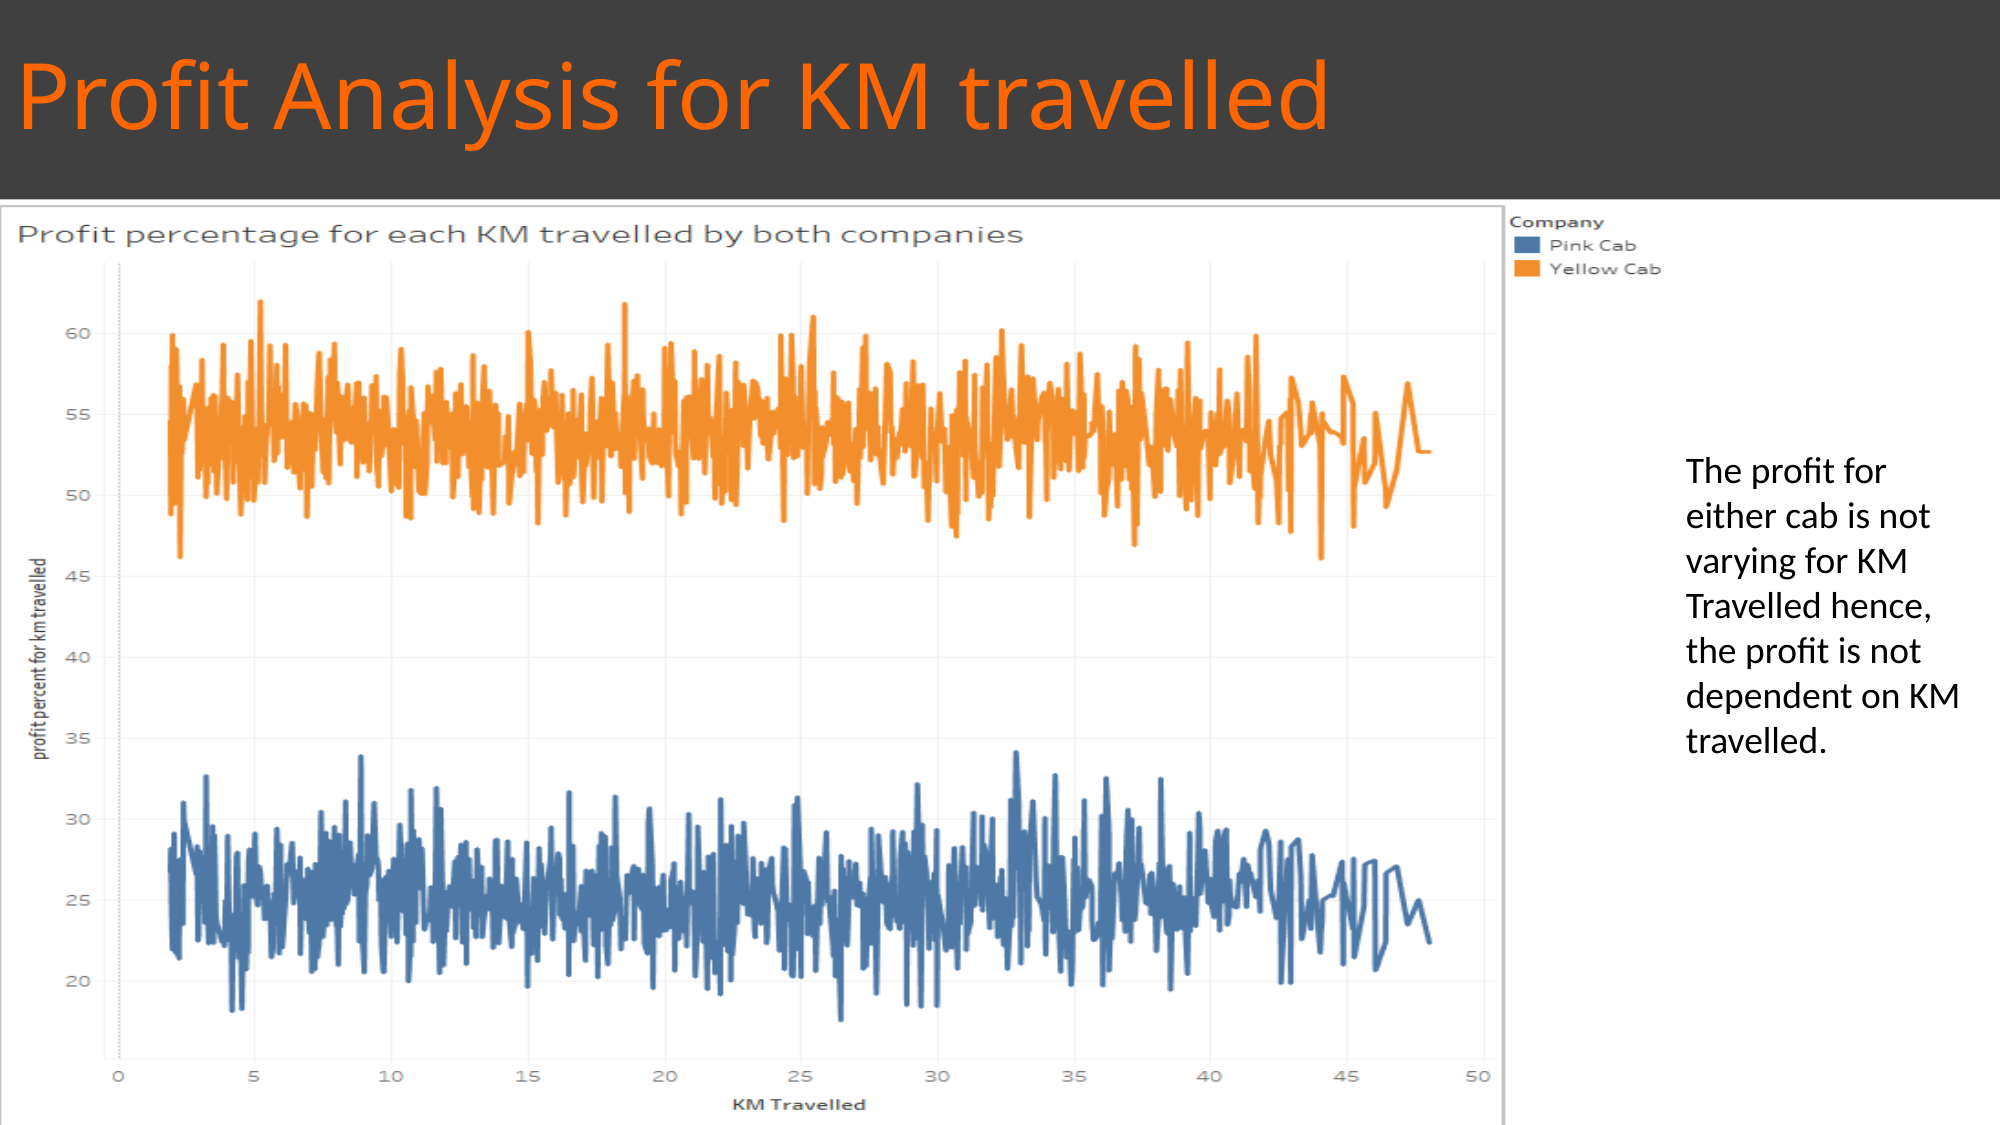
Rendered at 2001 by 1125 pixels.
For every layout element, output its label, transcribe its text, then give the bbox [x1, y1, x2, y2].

picture [0, 205, 1672, 1125]
title Profit Analysis for KM travelled [0, 0, 2000, 200]
text_box The profit for either cab is not varying for KM Travelled hence, the profit is not dependent on KM travelled. [1672, 438, 1987, 769]
